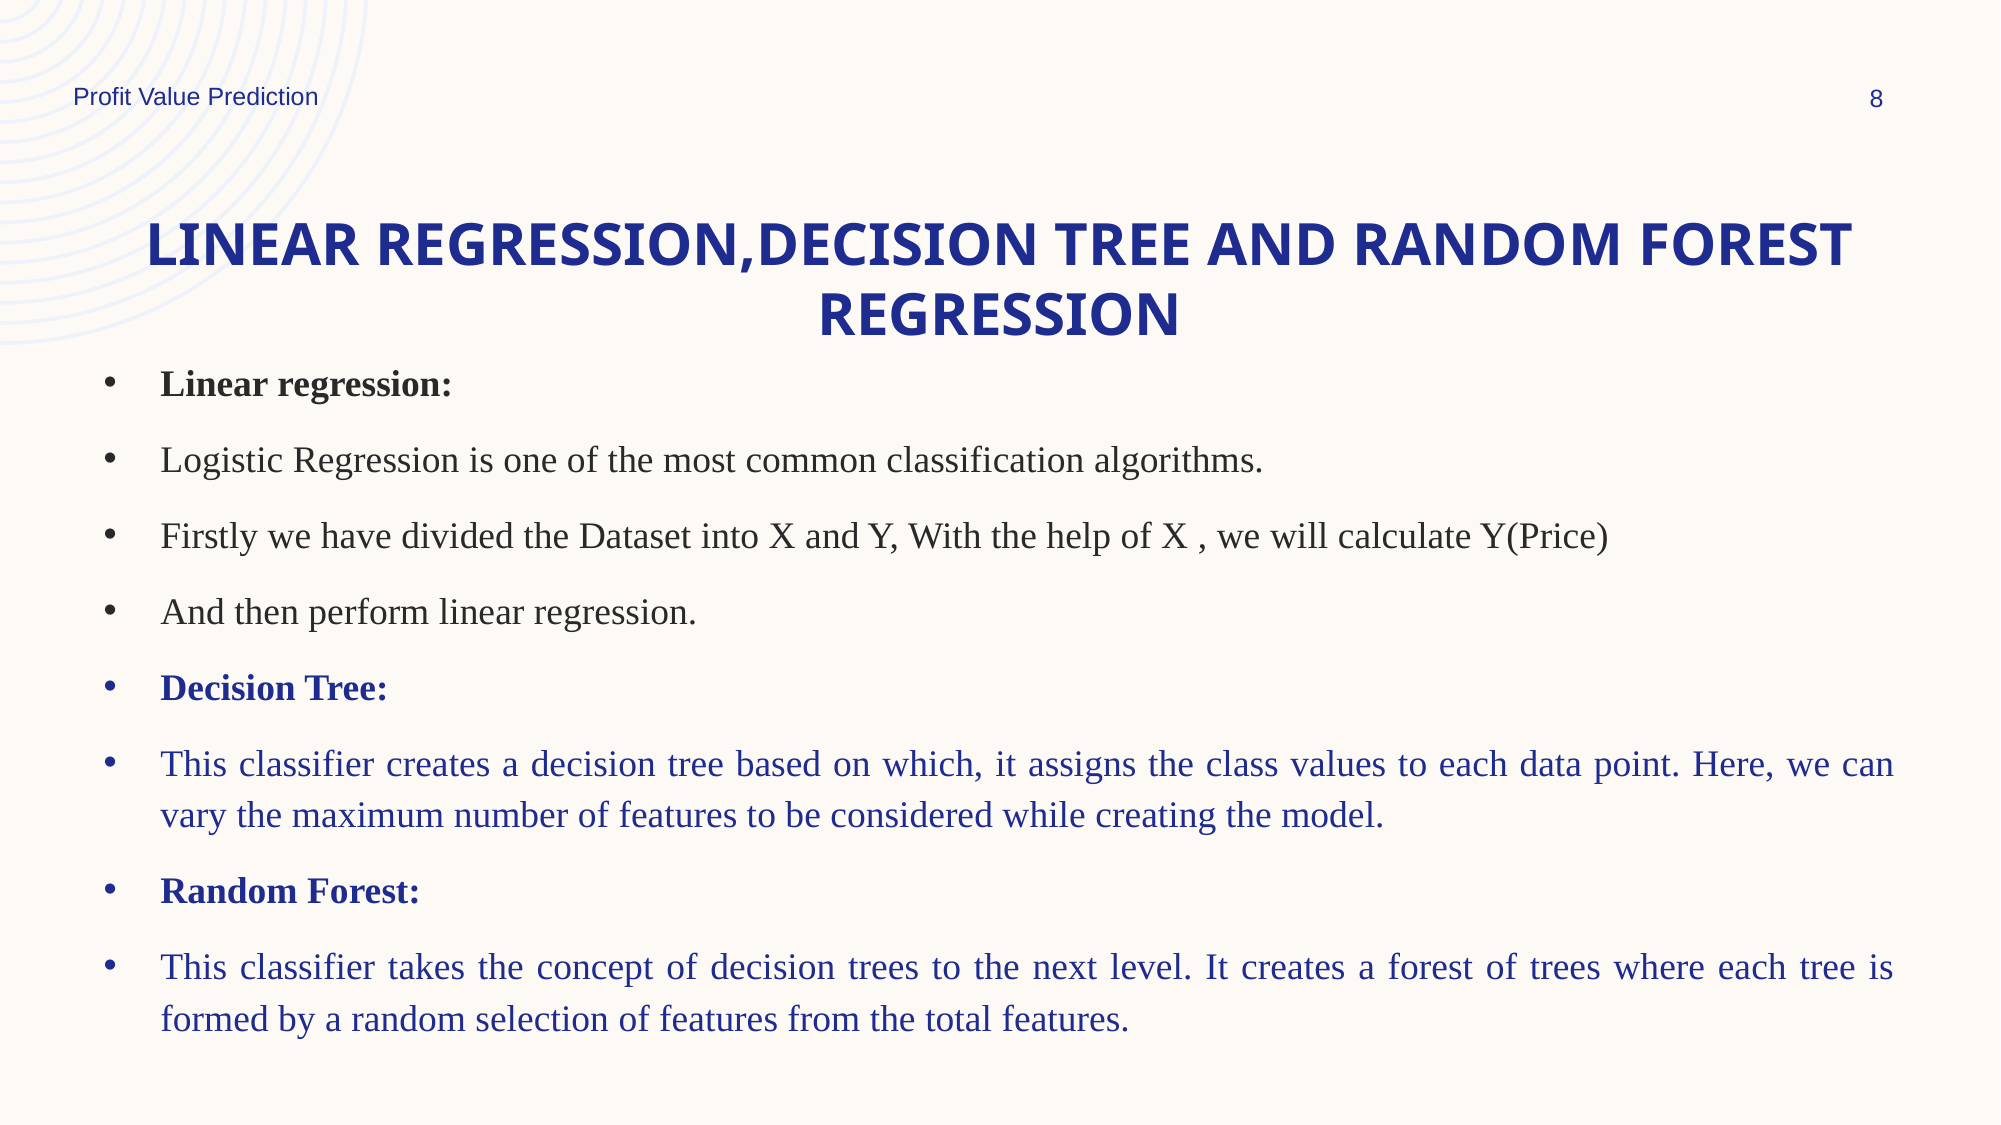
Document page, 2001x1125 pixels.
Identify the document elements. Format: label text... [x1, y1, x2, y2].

list Linear regression: Logistic Regression is one of the most common classification algorithms. Firstly we have divided the Dataset into X and Y, With the help of X , we will calculate Y(Price) And then perform linear regression. Decision Tree: This classifier creates a decision tree based on which, it assigns the class values to each data point. Here, we can vary the maximum number of features to be considered while creating the model. Random Forest: This classifier takes the concept of decision trees to the next level. It creates a forest of trees where each tree is formed by a random selection of features from the total features. [88, 345, 1913, 1073]
footer Profit Value Prediction [58, 72, 584, 118]
slide_number 8 [1795, 75, 1958, 120]
title Linear regression,Decision tree and random forest regression [124, 199, 1875, 326]
